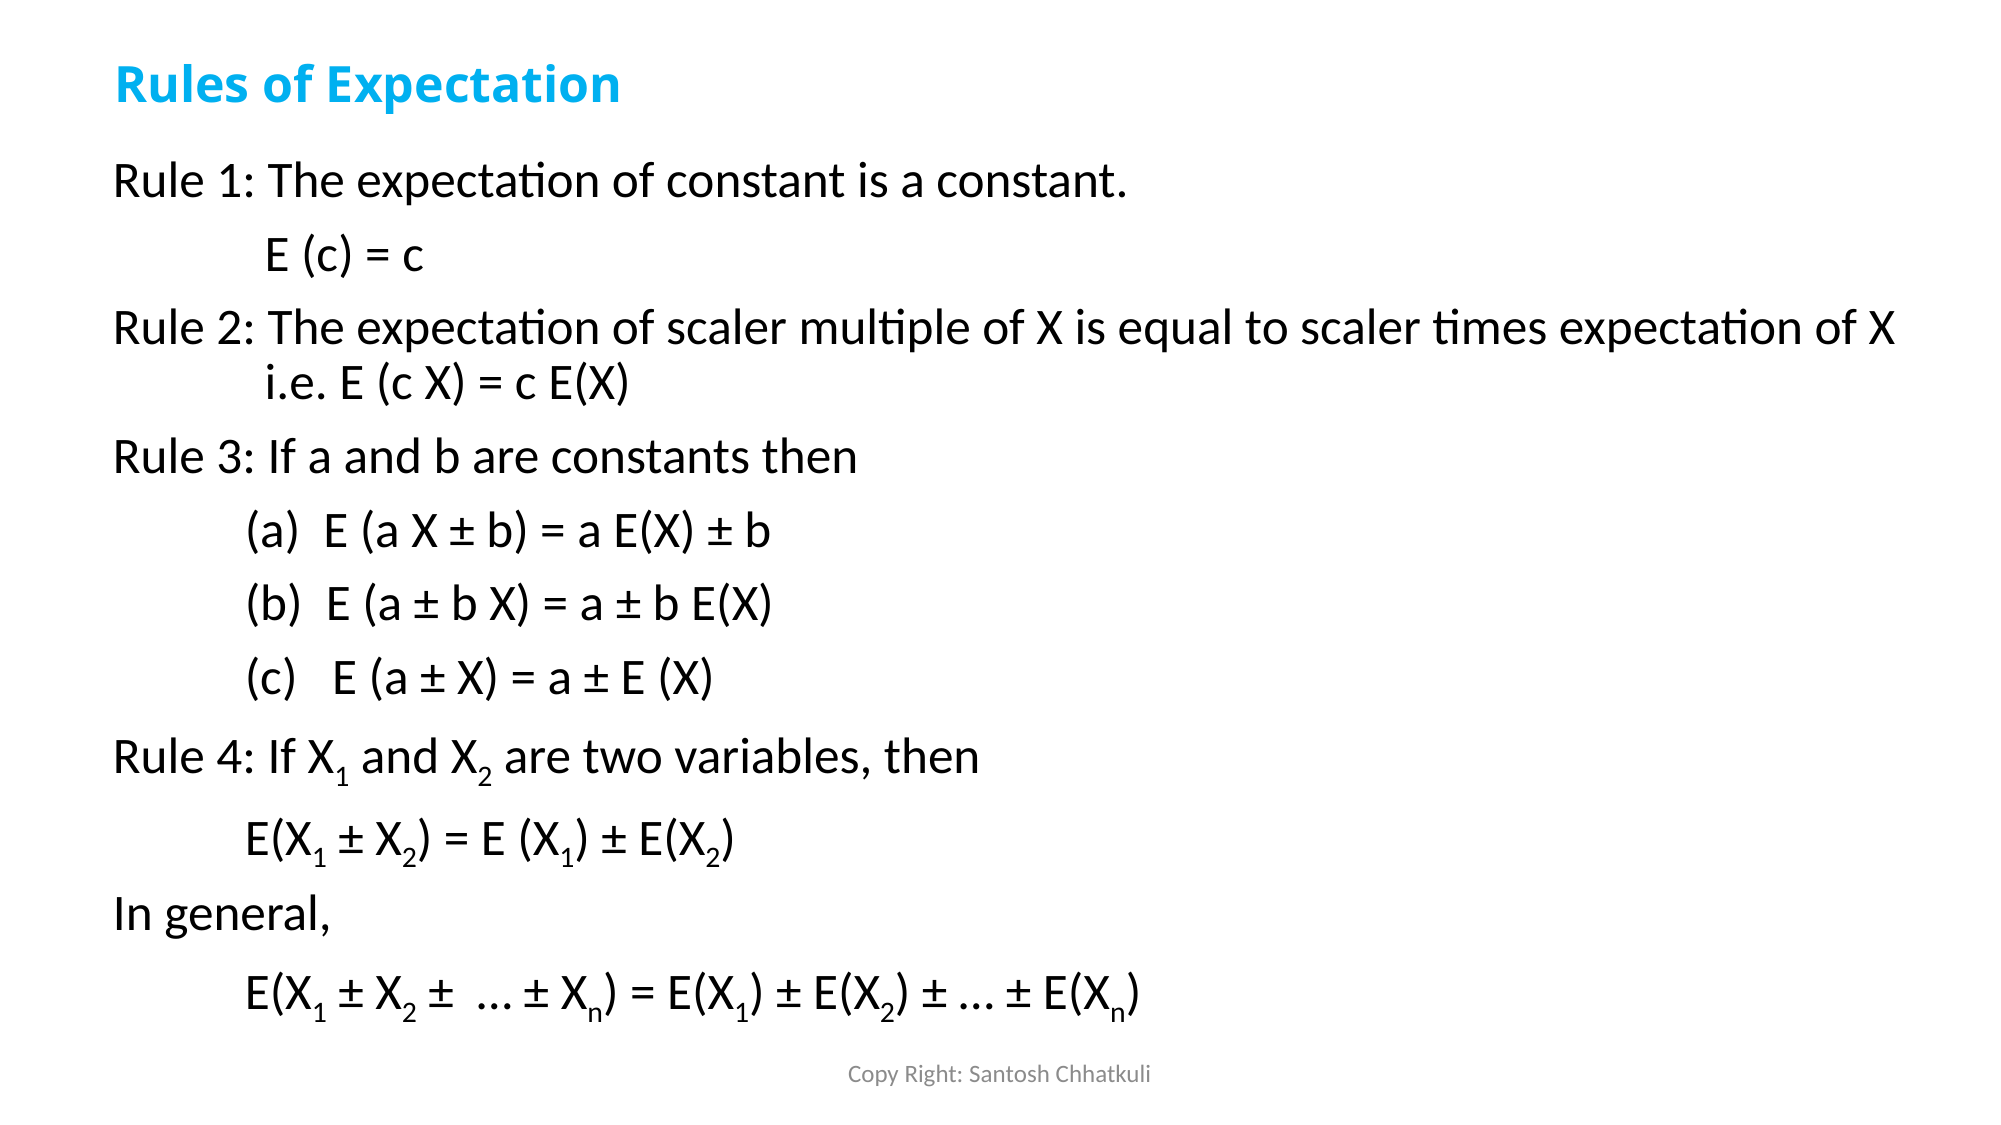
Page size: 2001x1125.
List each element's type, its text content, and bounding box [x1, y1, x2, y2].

title Rules of Expectation [99, 59, 1825, 112]
footer Copy Right: Santosh Chhatkuli [662, 1042, 1338, 1103]
list Rule 1: The expectation of constant is a constant. E (c) = c Rule 2: The expectation of scaler multiple of X is equal to scaler times expectation of X i.e. E (c X) = c E(X) Rule 3: If a and b are constants then (a) E (a X ± b) = a E(X) ± b (b) E (a ± b X) = a ± b E(X) (c) E (a ± X) = a ± E (X) Rule 4: If X1 and X2 are two variables, then E(X1 ± X2) = E (X1) ± E(X2) In general, E(X1 ± X2 ± … ± Xn) = E(X1) ± E(X2) ± … ± E(Xn) [97, 145, 1933, 1031]
